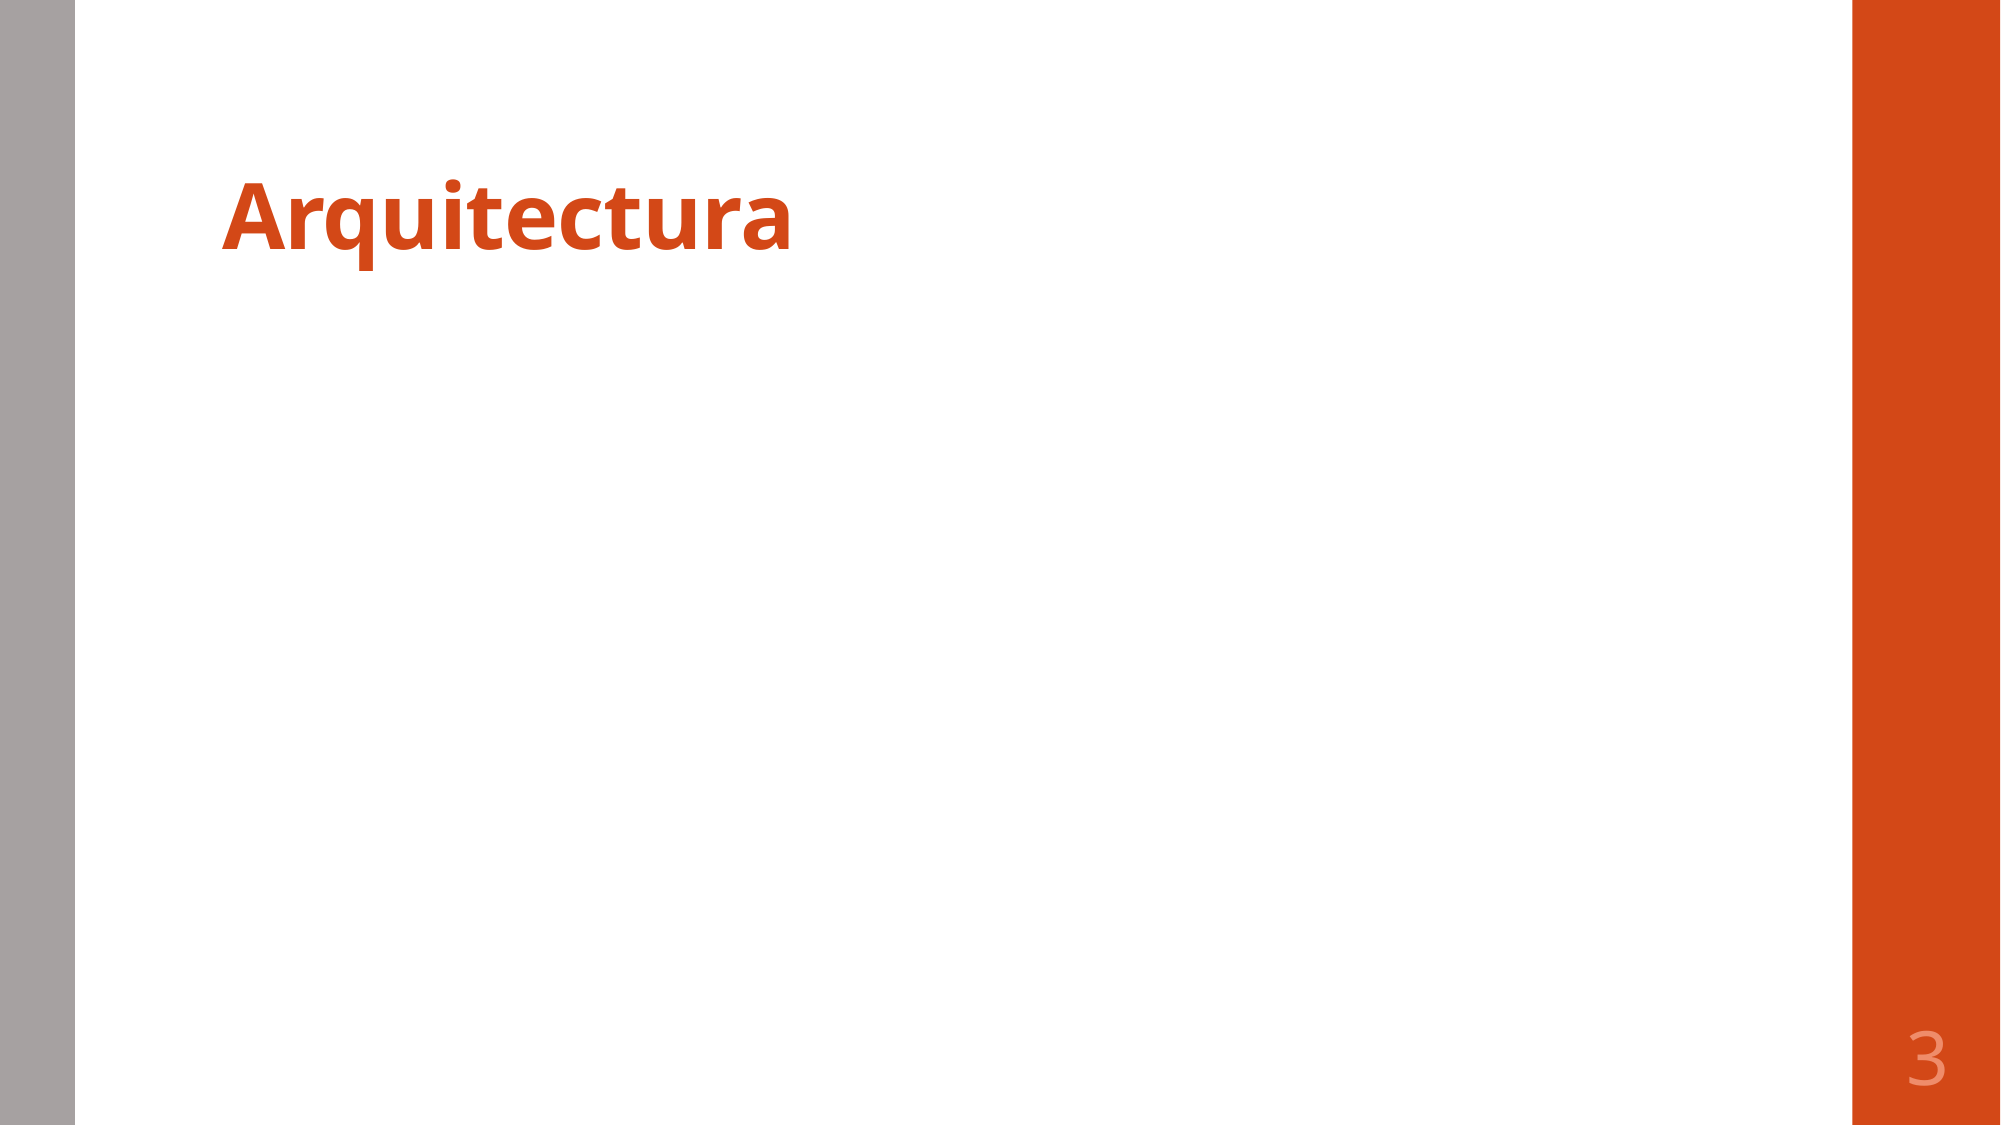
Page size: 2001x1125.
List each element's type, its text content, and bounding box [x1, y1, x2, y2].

title Arquitectura [206, 48, 1797, 278]
slide_number 2 [1852, 1012, 2000, 1110]
